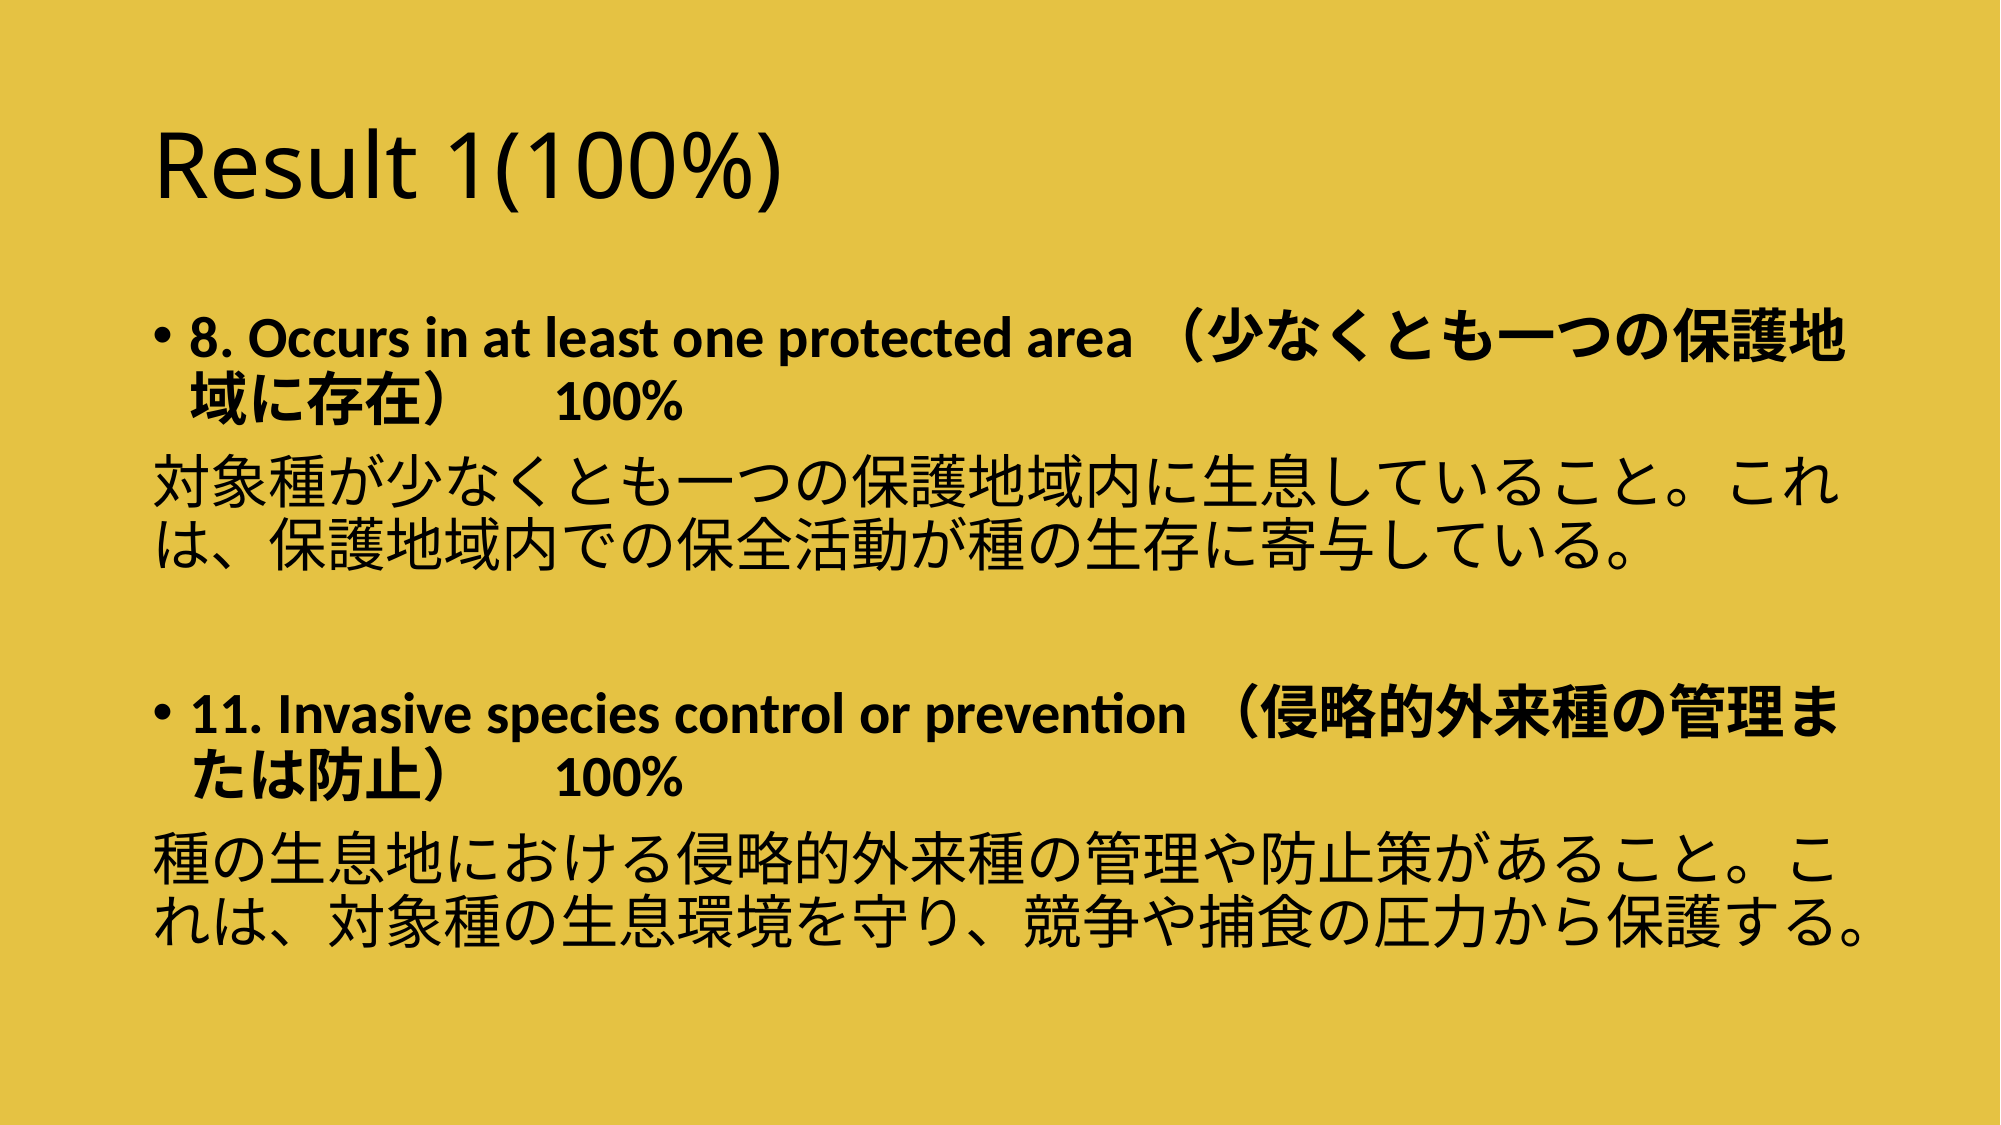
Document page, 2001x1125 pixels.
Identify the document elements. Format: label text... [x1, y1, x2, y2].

list 8. Occurs in at least one protected area（少なくとも一つの保護地域に存在） 100% 対象種が少なくとも一つの保護地域内に生息していること。これは、保護地域内での保全活動が種の生存に寄与している。 11. Invasive species control or prevention（侵略的外来種の管理または防止） 100% 種の生息地における侵略的外来種の管理や防止策があること。これは、対象種の生息環境を守り、競争や捕食の圧力から保護する。 [137, 299, 1863, 1014]
title Result 1(100%) [137, 59, 1863, 278]
